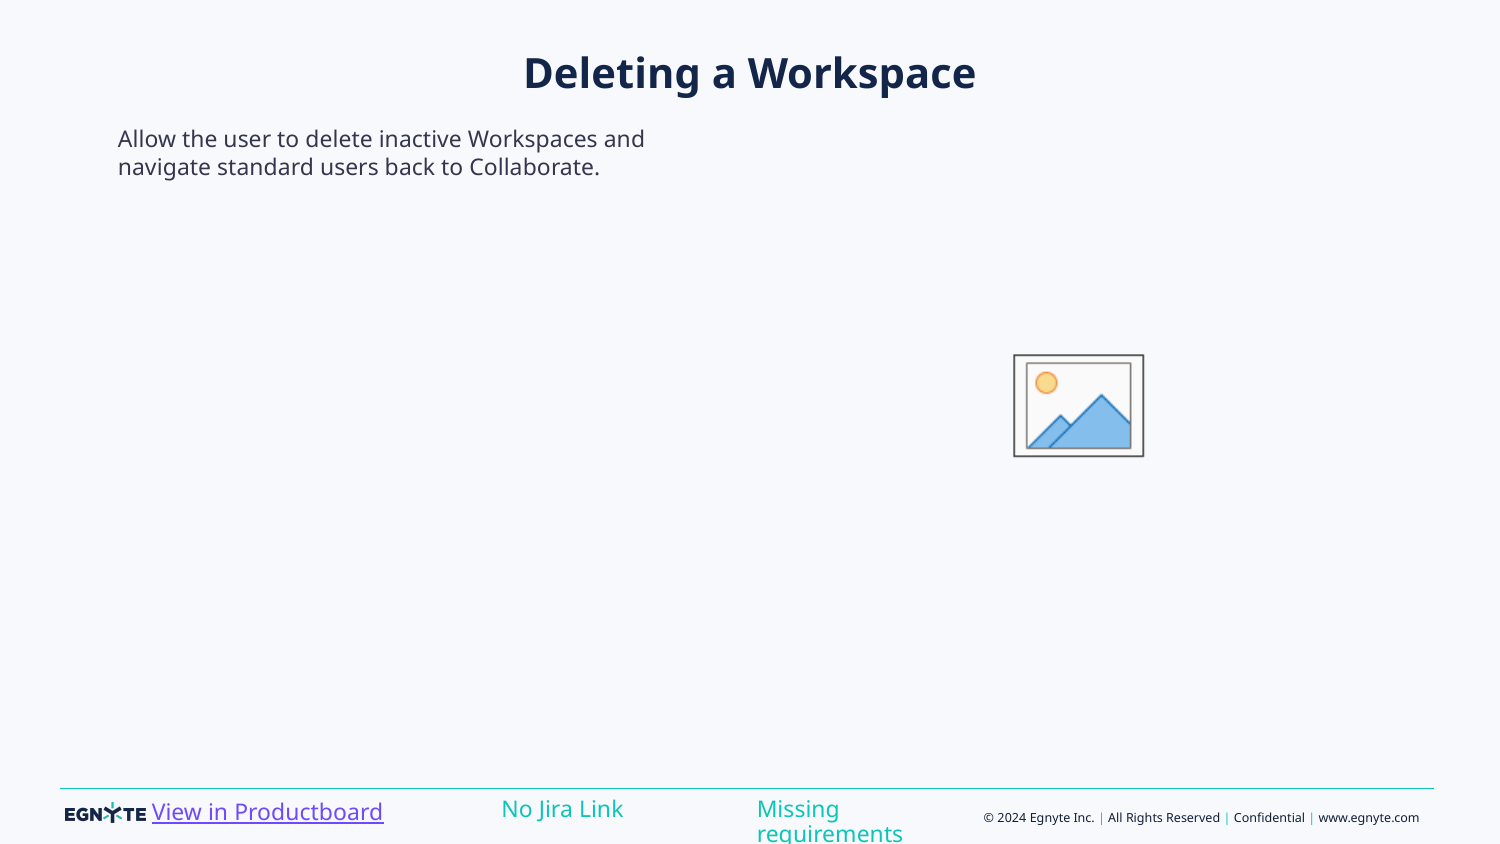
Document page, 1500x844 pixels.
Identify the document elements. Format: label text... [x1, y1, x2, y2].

list Allow the user to delete inactive Workspaces and navigate standard users back to Collaborate. [103, 117, 741, 693]
picture [761, 119, 1397, 693]
title Deleting a Workspace [103, 44, 1397, 106]
list No Jira Link [486, 790, 741, 835]
list View in Productboard [137, 790, 486, 835]
list Missing requirements [742, 790, 997, 835]
picture [65, 802, 137, 823]
